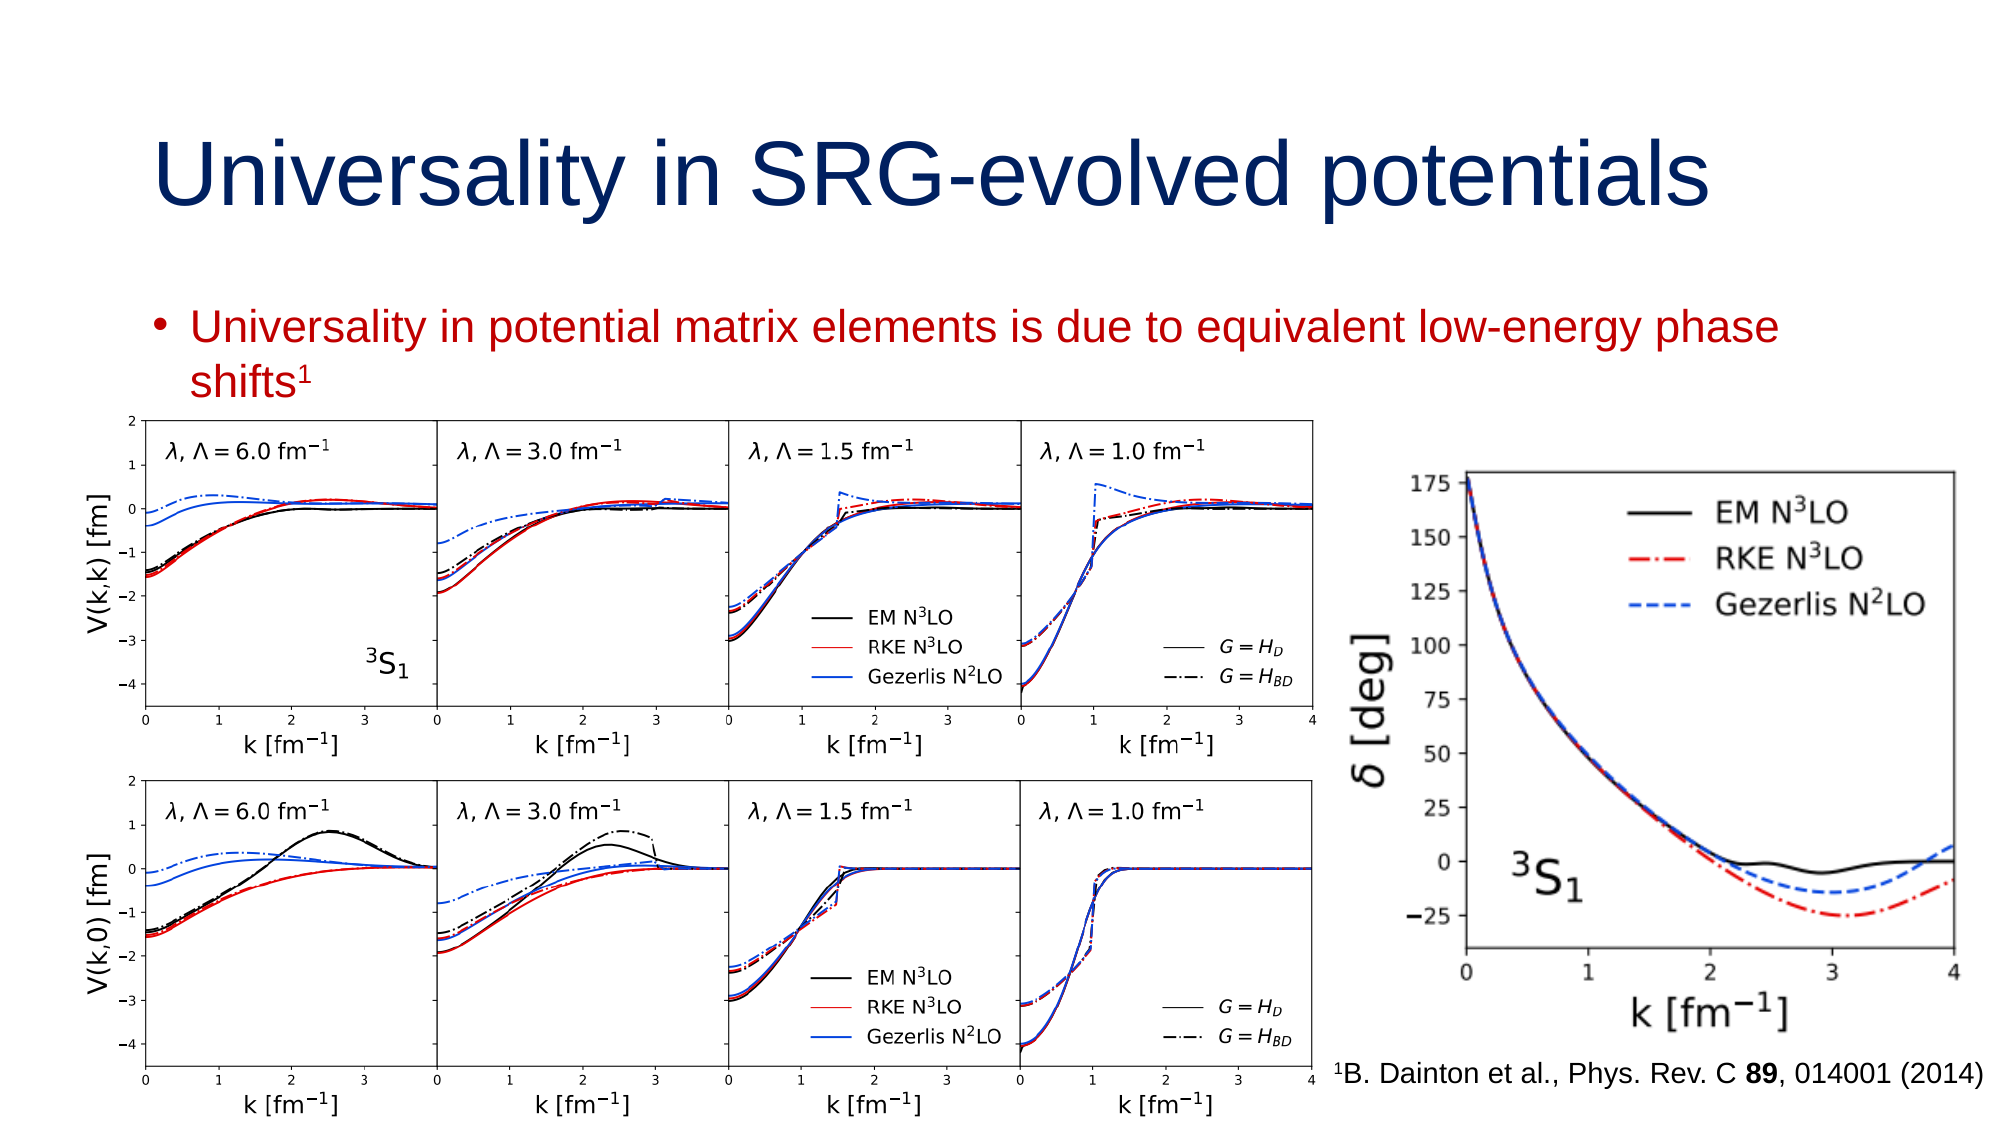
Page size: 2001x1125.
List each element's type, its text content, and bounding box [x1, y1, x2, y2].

text_box 1B. Dainton et al., Phys. Rev. C 89, 014001 (2014) [1324, 1046, 2000, 1125]
title Universality in SRG-evolved potentials [137, 59, 1863, 278]
picture [1335, 449, 1975, 1050]
picture [77, 406, 1325, 1125]
list Universality in potential matrix elements is due to equivalent low-energy phase shifts1 [137, 289, 1863, 1003]
